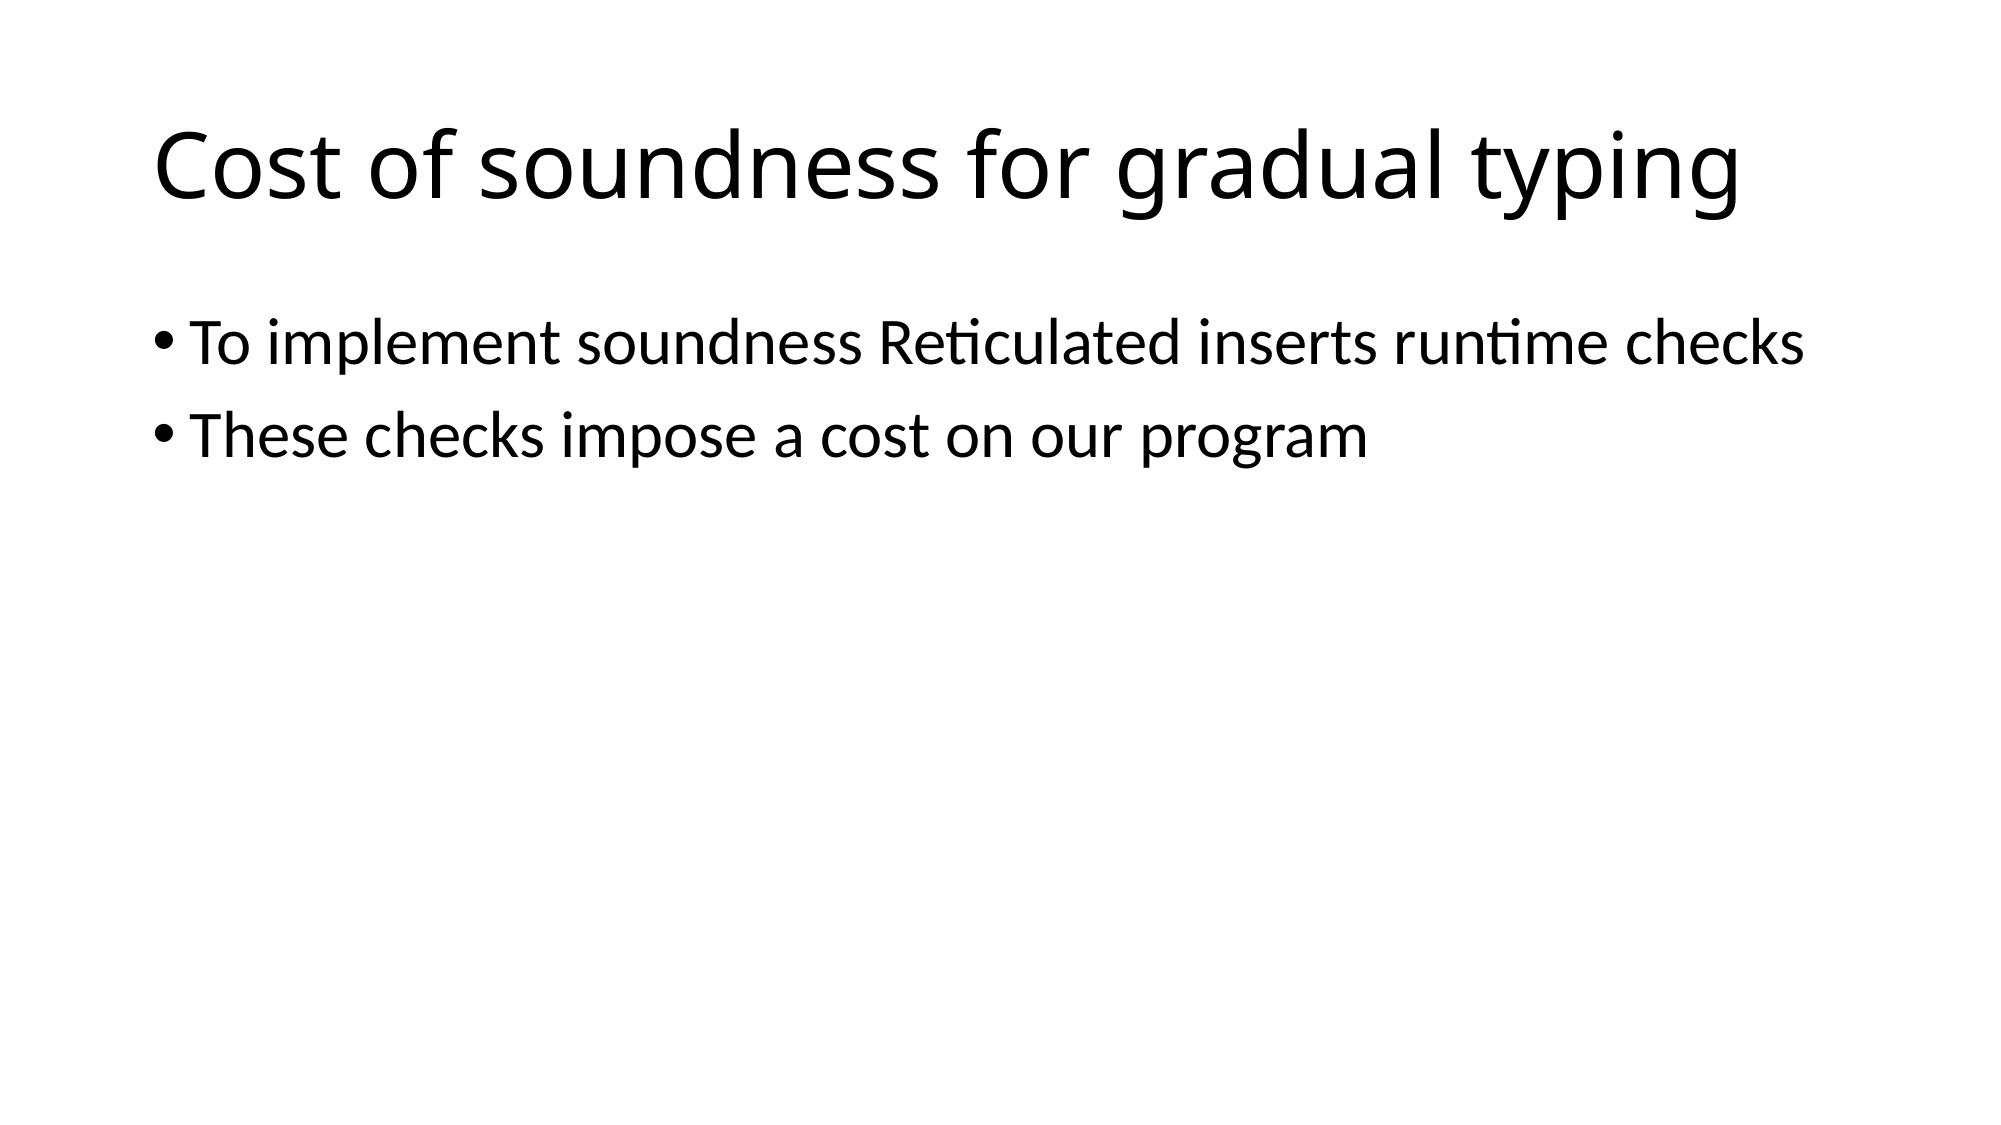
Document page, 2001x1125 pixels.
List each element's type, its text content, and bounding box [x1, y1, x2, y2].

list To implement soundness Reticulated inserts runtime checks These checks impose a cost on our program [137, 299, 1863, 1014]
title Cost of soundness for gradual typing [137, 59, 1863, 278]
